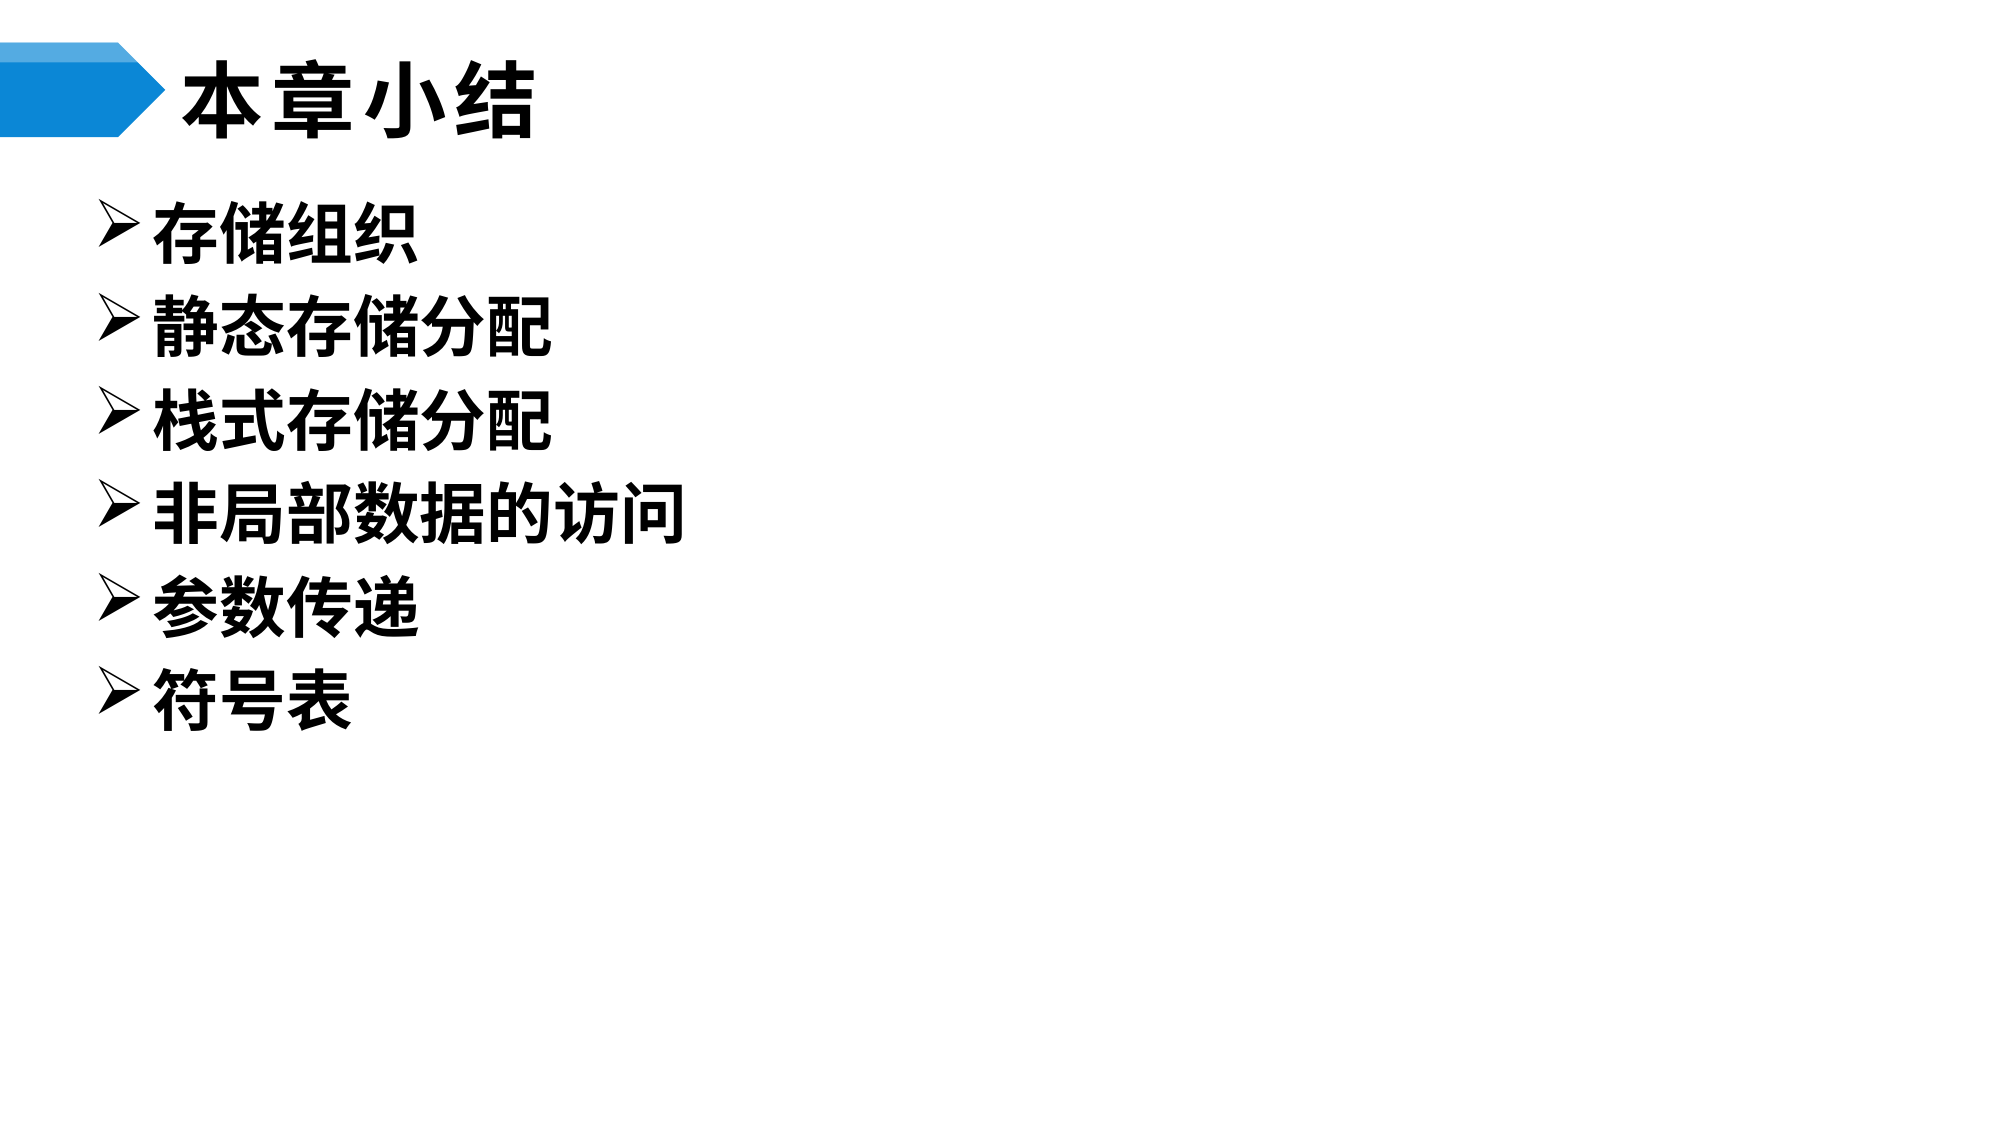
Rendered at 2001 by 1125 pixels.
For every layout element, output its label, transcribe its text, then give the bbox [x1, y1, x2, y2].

title 本章小结 [170, 58, 1900, 138]
list 存储组织 静态存储分配 栈式存储分配 非局部数据的访问 参数传递 符号表 [78, 184, 1938, 799]
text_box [0, 42, 166, 138]
